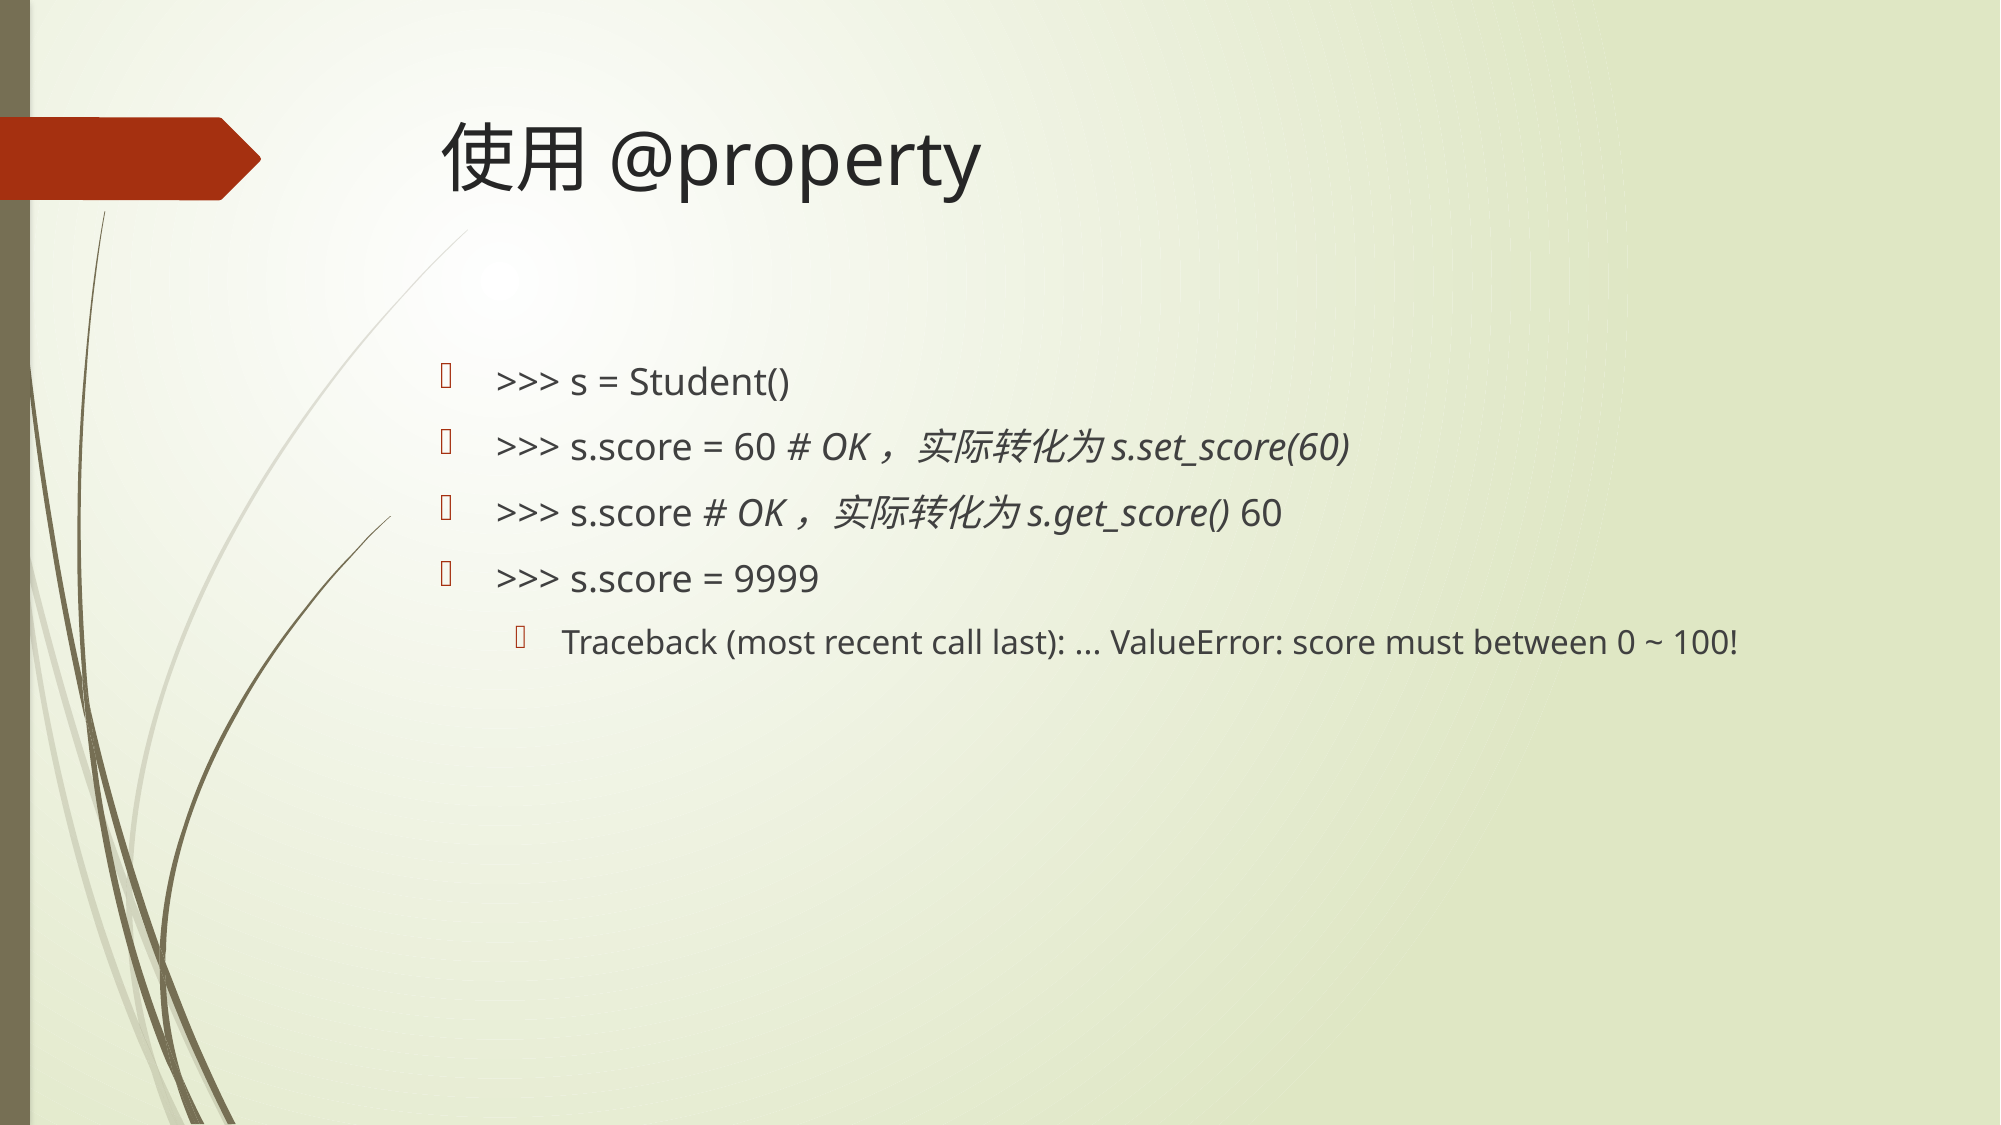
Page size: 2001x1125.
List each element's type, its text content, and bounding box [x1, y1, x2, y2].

list >>> s = Student() >>> s.score = 60 # OK，实际转化为s.set_score(60) >>> s.score # OK，实际转化为s.get_score() 60 >>> s.score = 9999 Traceback (most recent call last): ... ValueError: score must between 0 ~ 100! [424, 350, 1888, 970]
title 使用@property [425, 102, 1888, 313]
